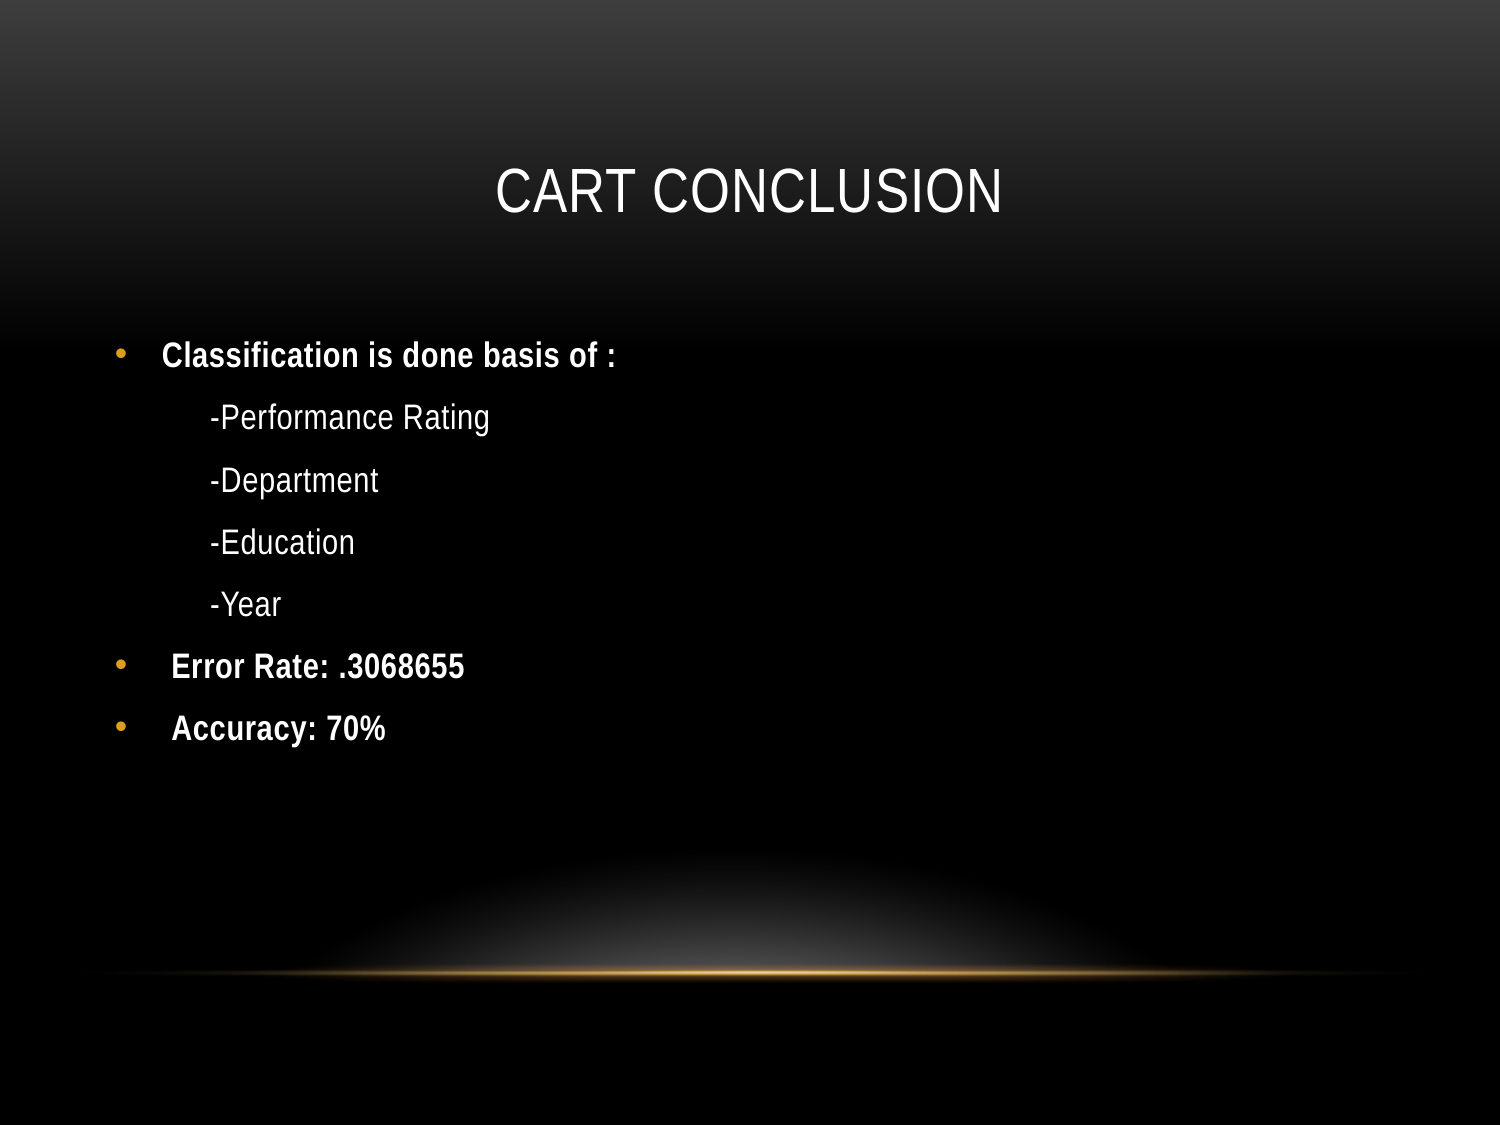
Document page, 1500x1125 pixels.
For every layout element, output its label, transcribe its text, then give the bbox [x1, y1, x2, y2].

title CART CONCLUSION [99, 45, 1400, 233]
picture [0, 0, 1500, 1125]
list Classification is done basis of : -Performance Rating -Department -Education -Year Error Rate: .3068655 Accuracy: 70% [99, 262, 1400, 938]
